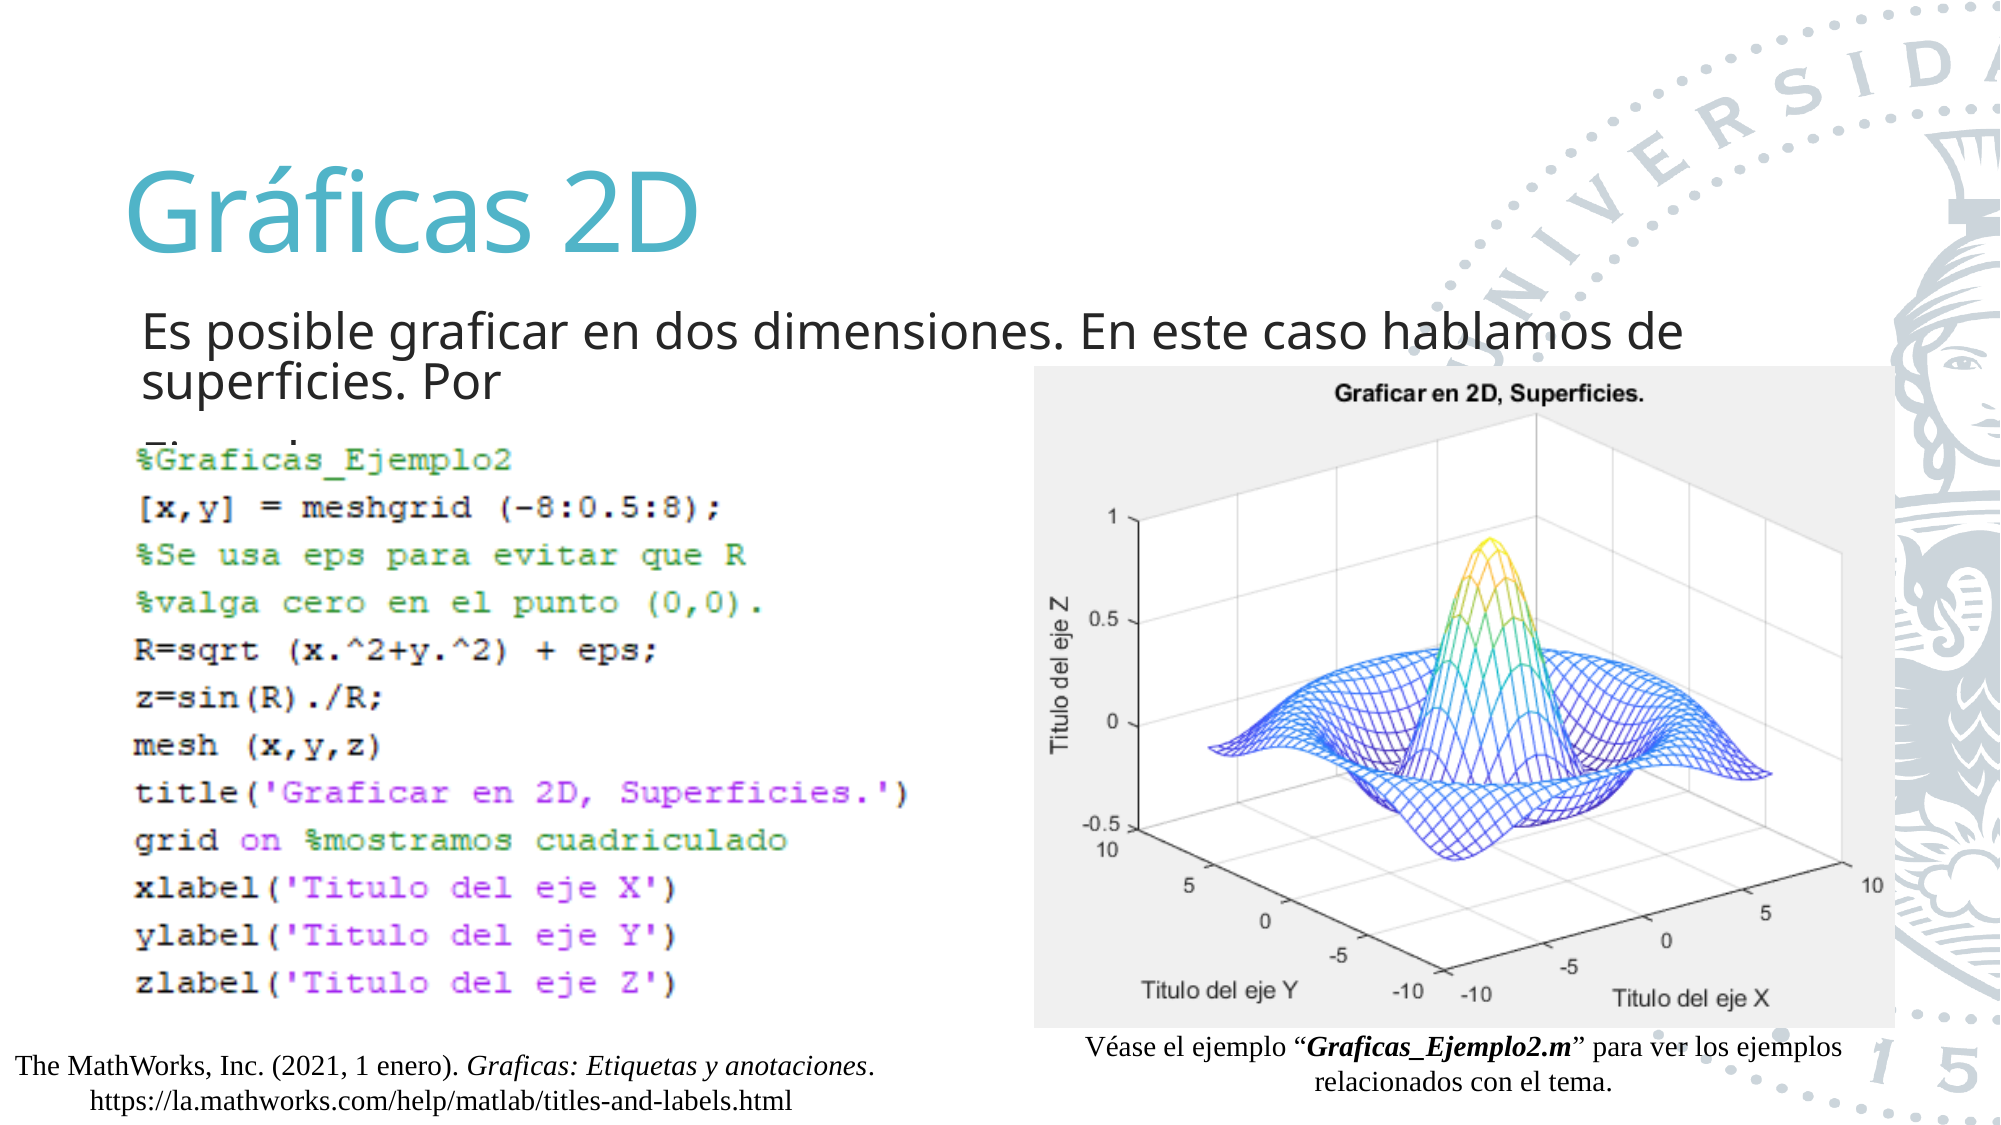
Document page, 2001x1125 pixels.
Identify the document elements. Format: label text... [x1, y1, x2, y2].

picture [1034, 0, 2000, 1125]
picture [110, 445, 926, 1020]
text_box Véase el ejemplo “Graficas_Ejemplo2.m” para ver los ejemplos relacionados con el tema. [1034, 1028, 1360, 1105]
list Es posible graficar en dos dimensiones. En este caso hablamos de superficies. Por Ejemplo: [111, 300, 1360, 596]
text_box The MathWorks, Inc. (2021, 1 enero). Graficas: Etiquetas y anotaciones. https://la.mathworks.com/help/matlab/titles-and-labels.html [0, 1039, 1274, 1124]
title Gráficas 2D [107, 81, 1360, 354]
